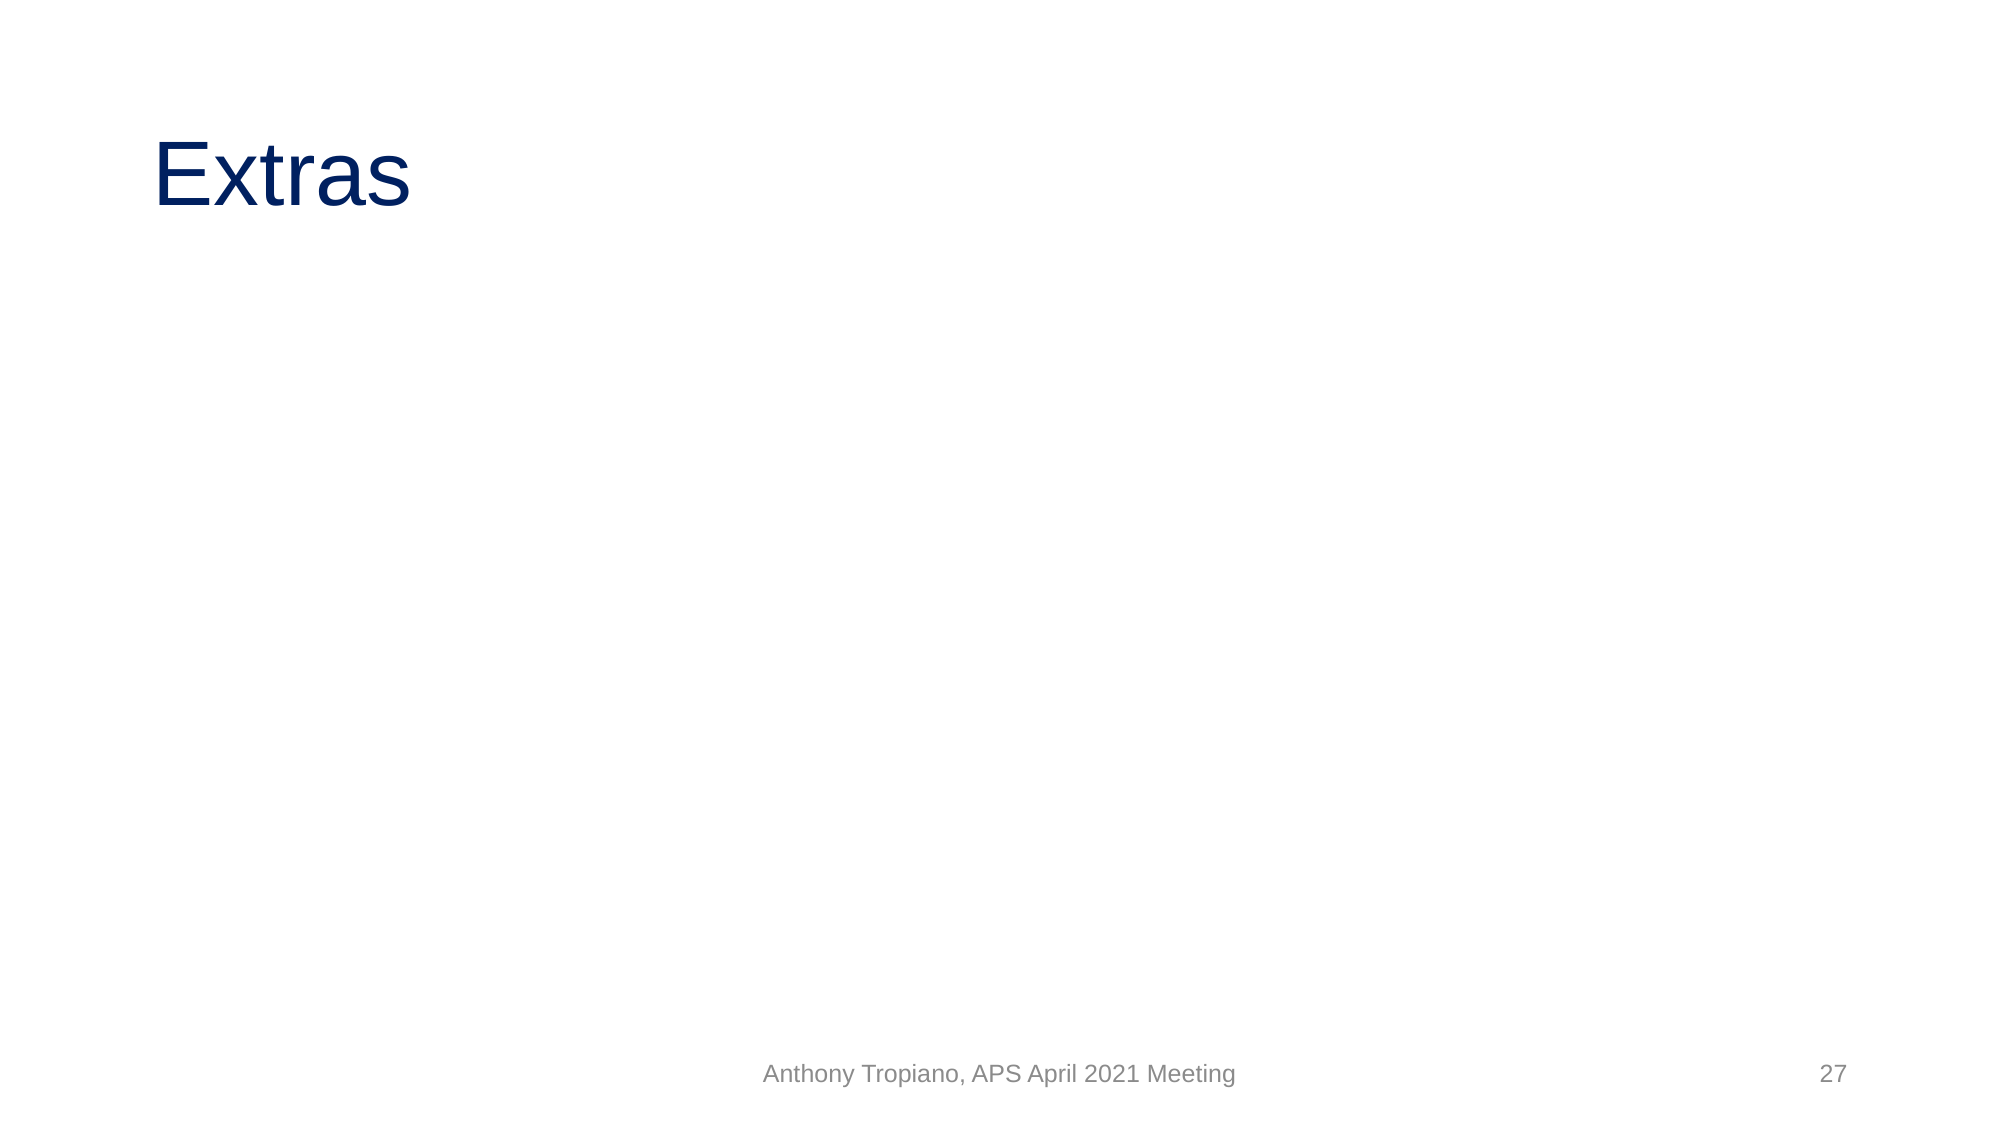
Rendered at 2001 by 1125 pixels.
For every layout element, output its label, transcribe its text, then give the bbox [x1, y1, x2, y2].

title Extras [137, 59, 1863, 278]
footer Anthony Tropiano, APS April 2021 Meeting [662, 1042, 1338, 1103]
slide_number 27 [1412, 1042, 1863, 1103]
